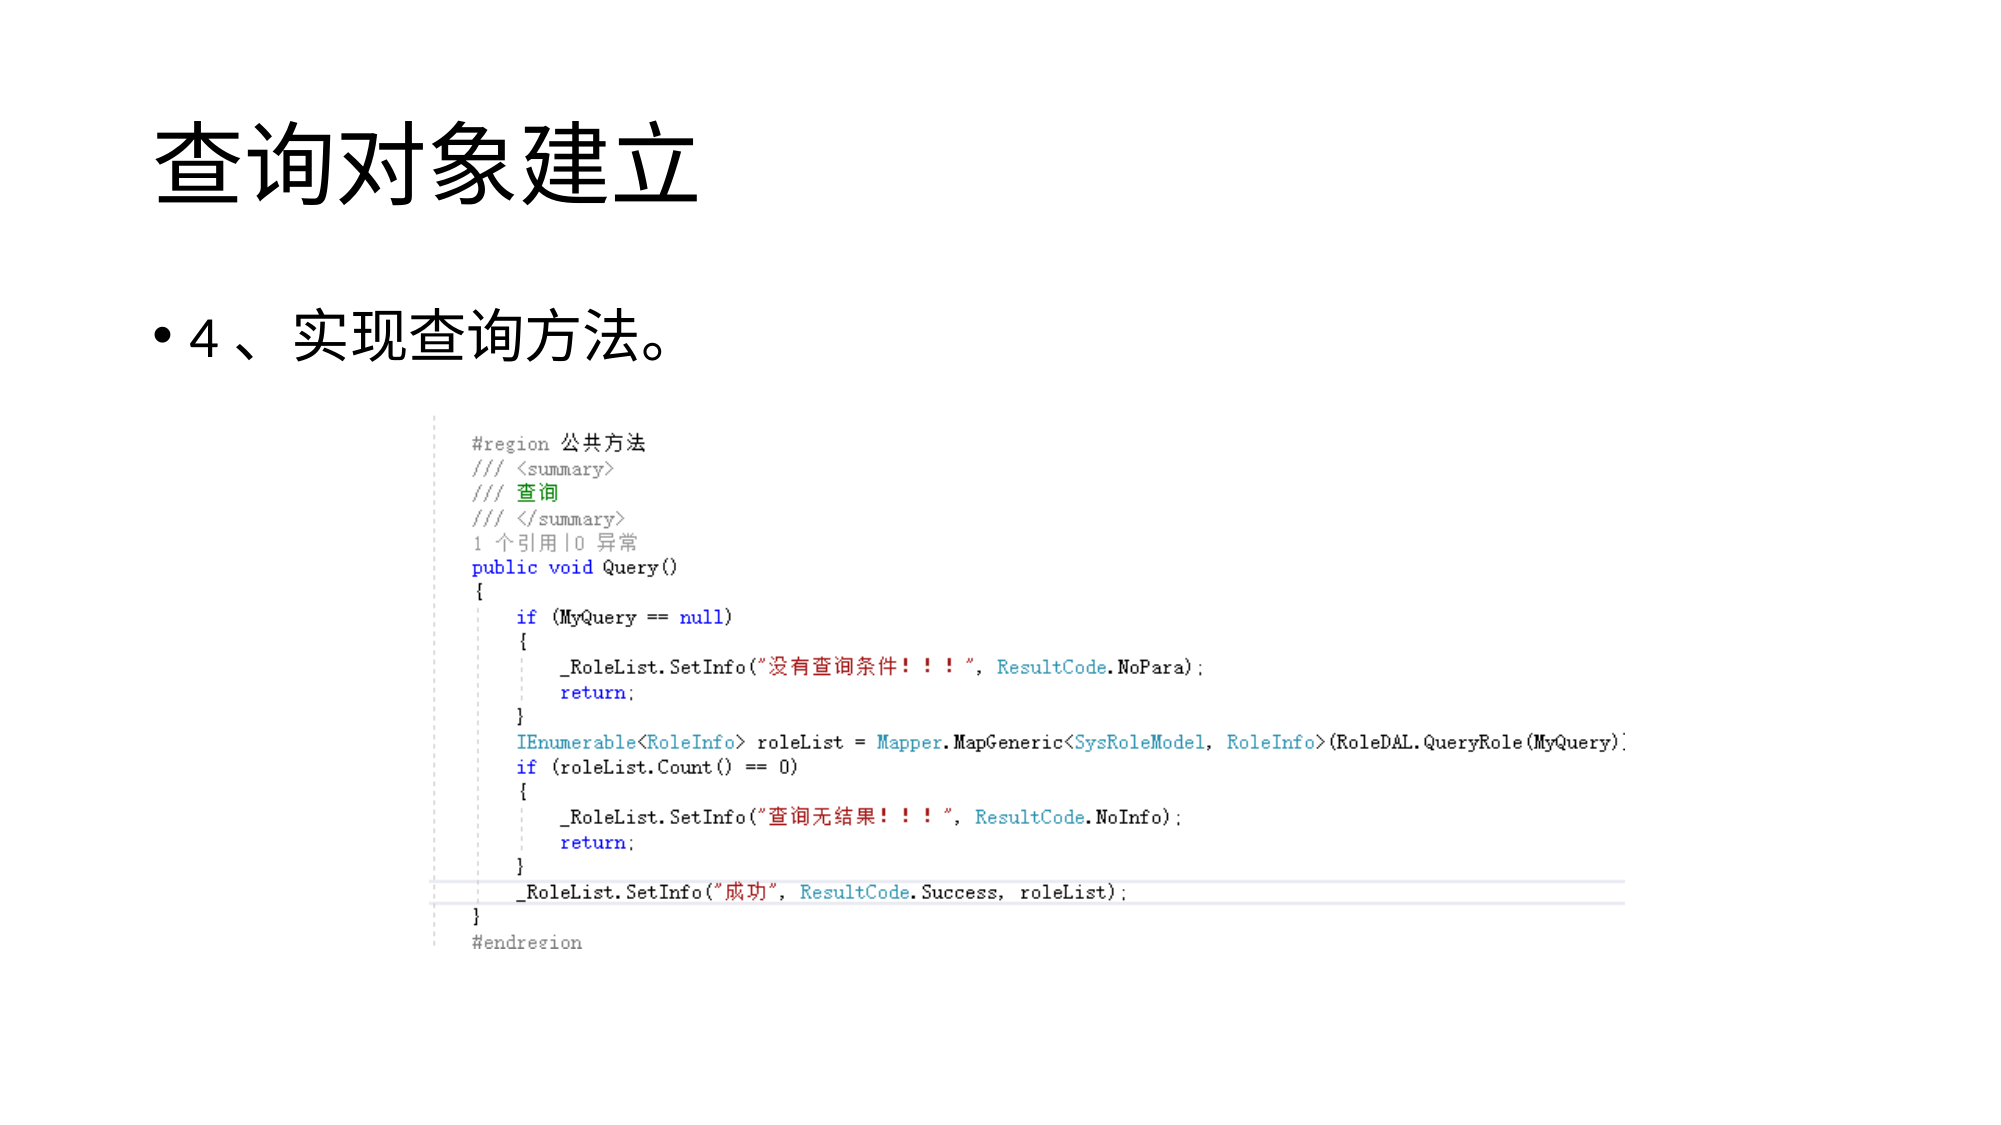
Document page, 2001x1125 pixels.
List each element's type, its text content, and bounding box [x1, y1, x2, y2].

title 查询对象建立 [137, 59, 1863, 278]
list 4、实现查询方法。 [137, 299, 1863, 1014]
picture [429, 413, 1625, 949]
